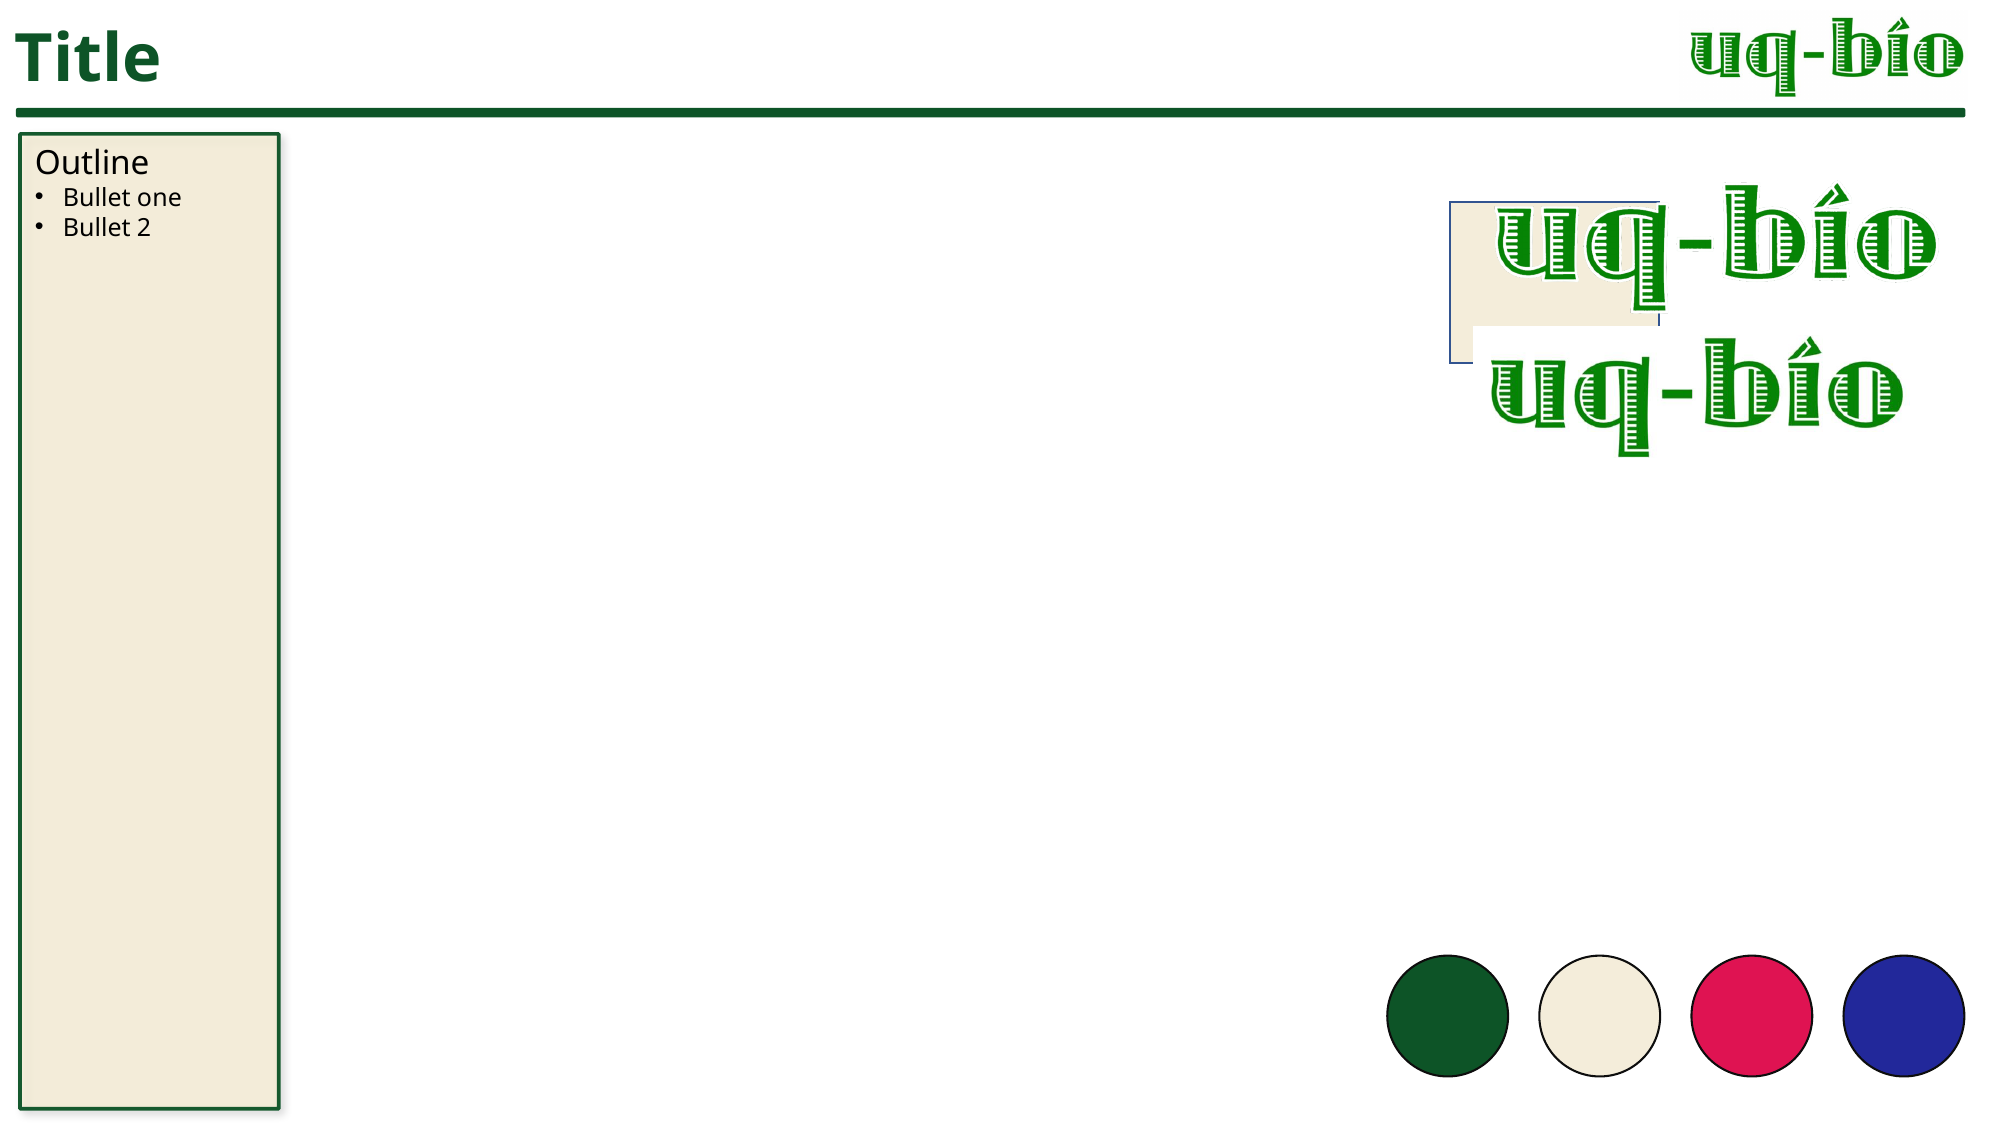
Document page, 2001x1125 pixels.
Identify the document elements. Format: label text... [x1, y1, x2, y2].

text_box [1842, 954, 1966, 1078]
text_box [19, 284, 279, 1109]
picture [1452, 166, 1982, 465]
text_box [1538, 954, 1662, 1078]
picture [1678, 10, 1968, 102]
text_box [1690, 954, 1814, 1078]
text_box [1449, 201, 1473, 364]
text_box Title [0, 7, 1951, 103]
text_box Outline Bullet one Bullet 2 [19, 133, 279, 284]
text_box [1386, 954, 1510, 1078]
text_box [15, 107, 1966, 118]
